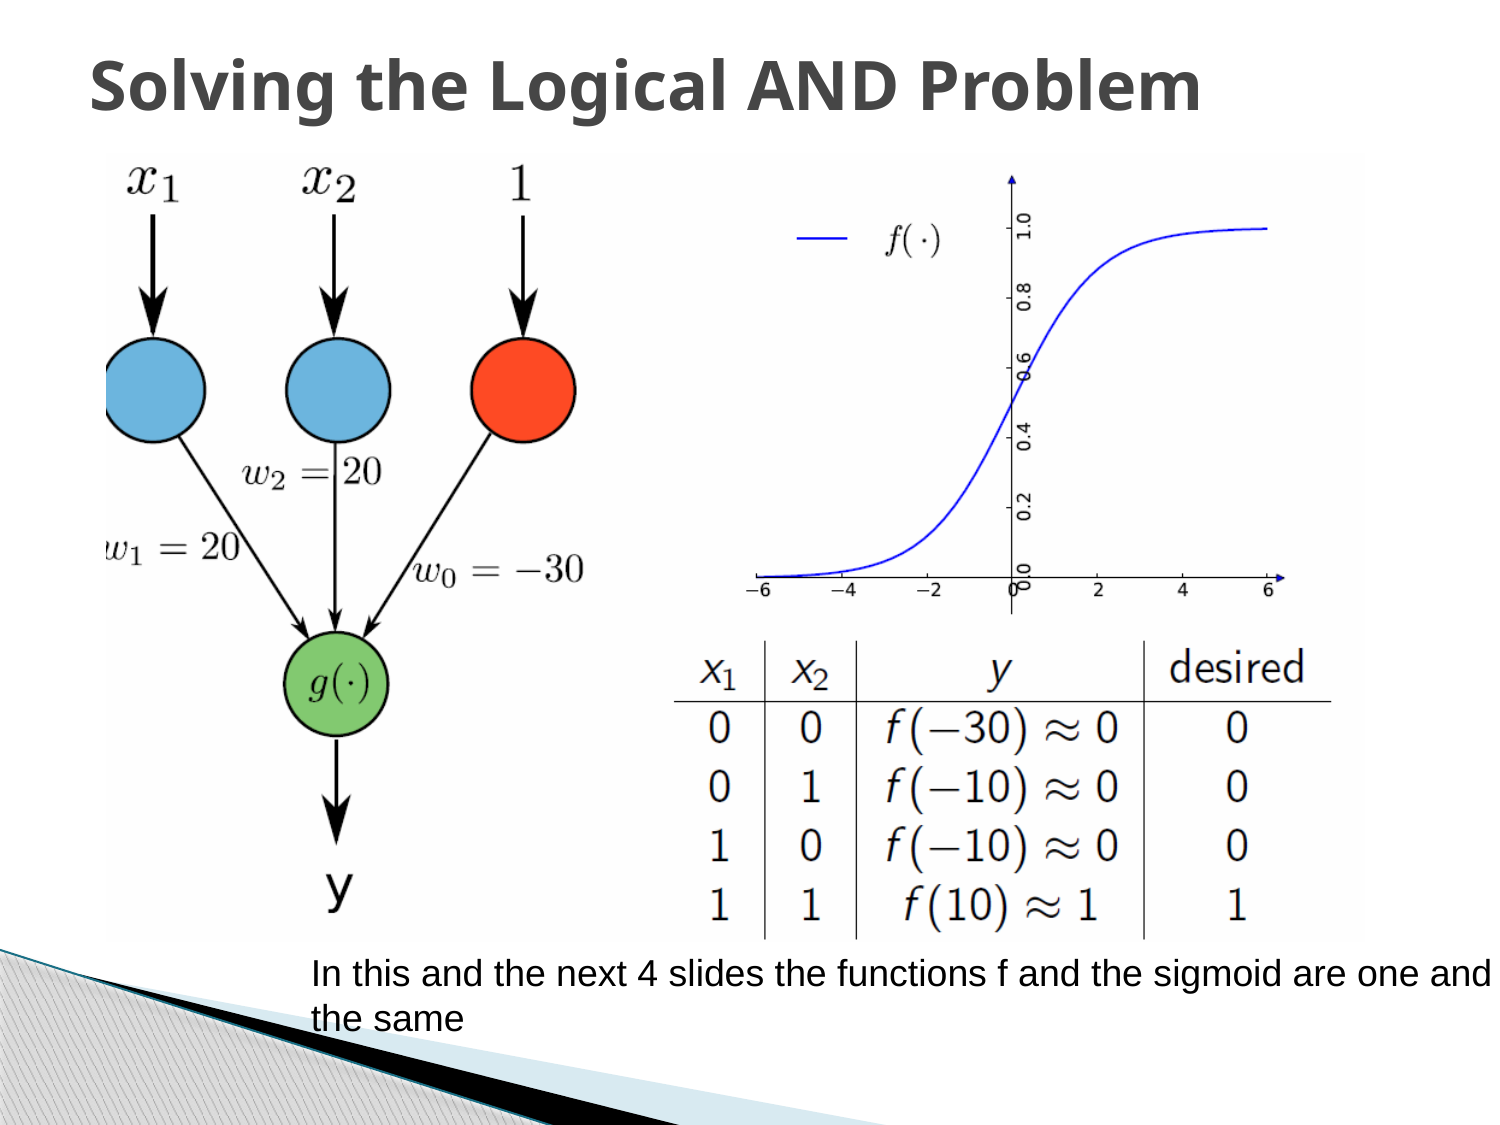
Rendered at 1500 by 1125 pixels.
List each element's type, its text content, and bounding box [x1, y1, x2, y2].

title Solving the Logical AND Problem [75, 7, 1365, 159]
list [106, 153, 1365, 942]
text_box In this and the next 4 slides the functions f and the sigmoid are one and the same [295, 941, 1500, 1047]
